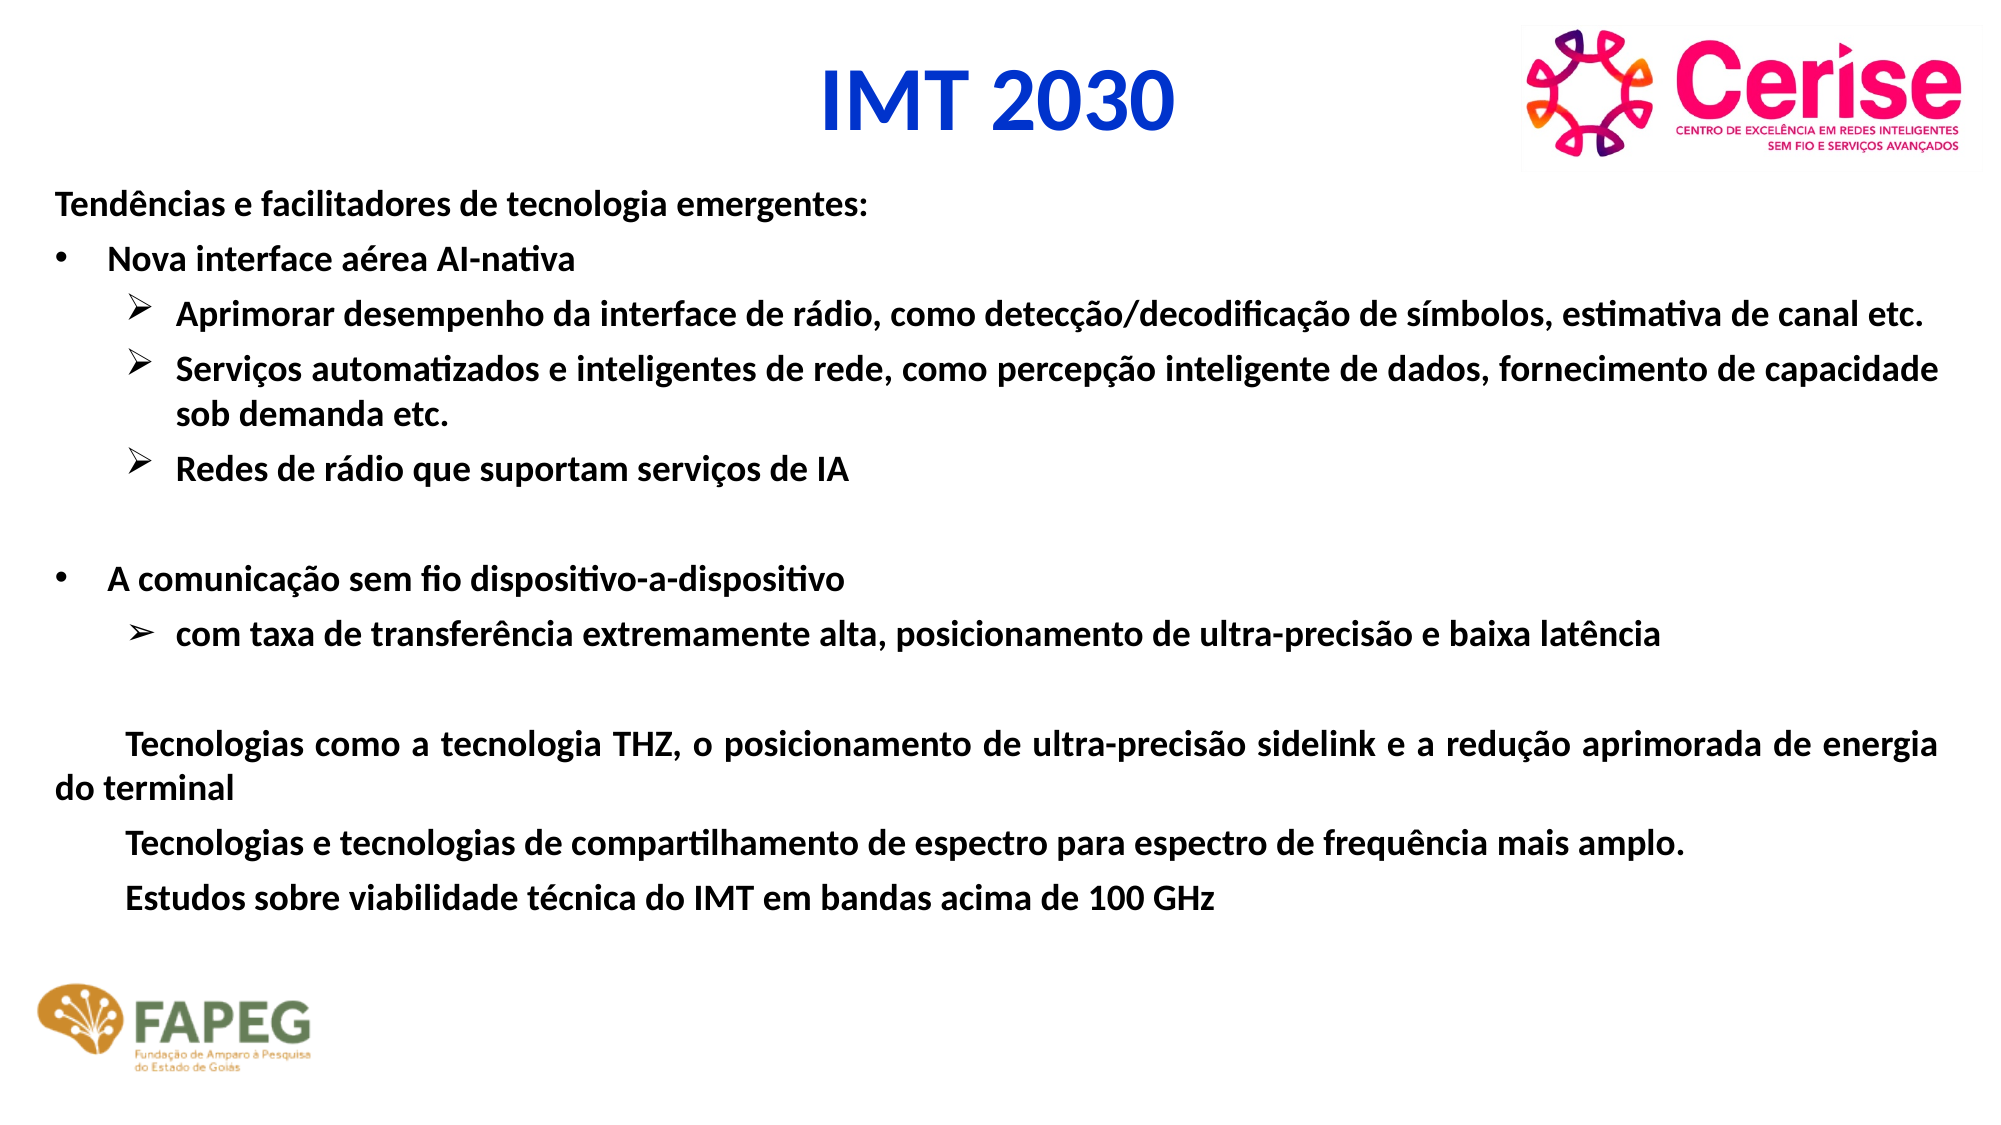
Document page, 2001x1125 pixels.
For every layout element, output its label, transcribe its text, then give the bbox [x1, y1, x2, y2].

title IMT 2030 [97, 0, 1899, 170]
list Tendências e facilitadores de tecnologia emergentes: Nova interface aérea AI-nativa Aprimorar desempenho da interface de rádio, como detecção/decodificação de símbolos, estimativa de canal etc. Serviços automatizados e inteligentes de rede, como percepção inteligente de dados, fornecimento de capacidade sob demanda etc. Redes de rádio que suportam serviços de IA A comunicação sem fio dispositivo-a-dispositivo com taxa de transferência extremamente alta, posicionamento de ultra-precisão e baixa latência Tecnologias como a tecnologia THZ, o posicionamento de ultra-precisão sidelink e a redução aprimorada de energia do terminal Tecnologias e tecnologias de compartilhamento de espectro para espectro de frequência mais amplo. Estudos sobre viabilidade técnica do IMT em bandas acima de 100 GHz [46, 170, 1950, 941]
picture [31, 980, 492, 1075]
picture [1521, 25, 1984, 172]
